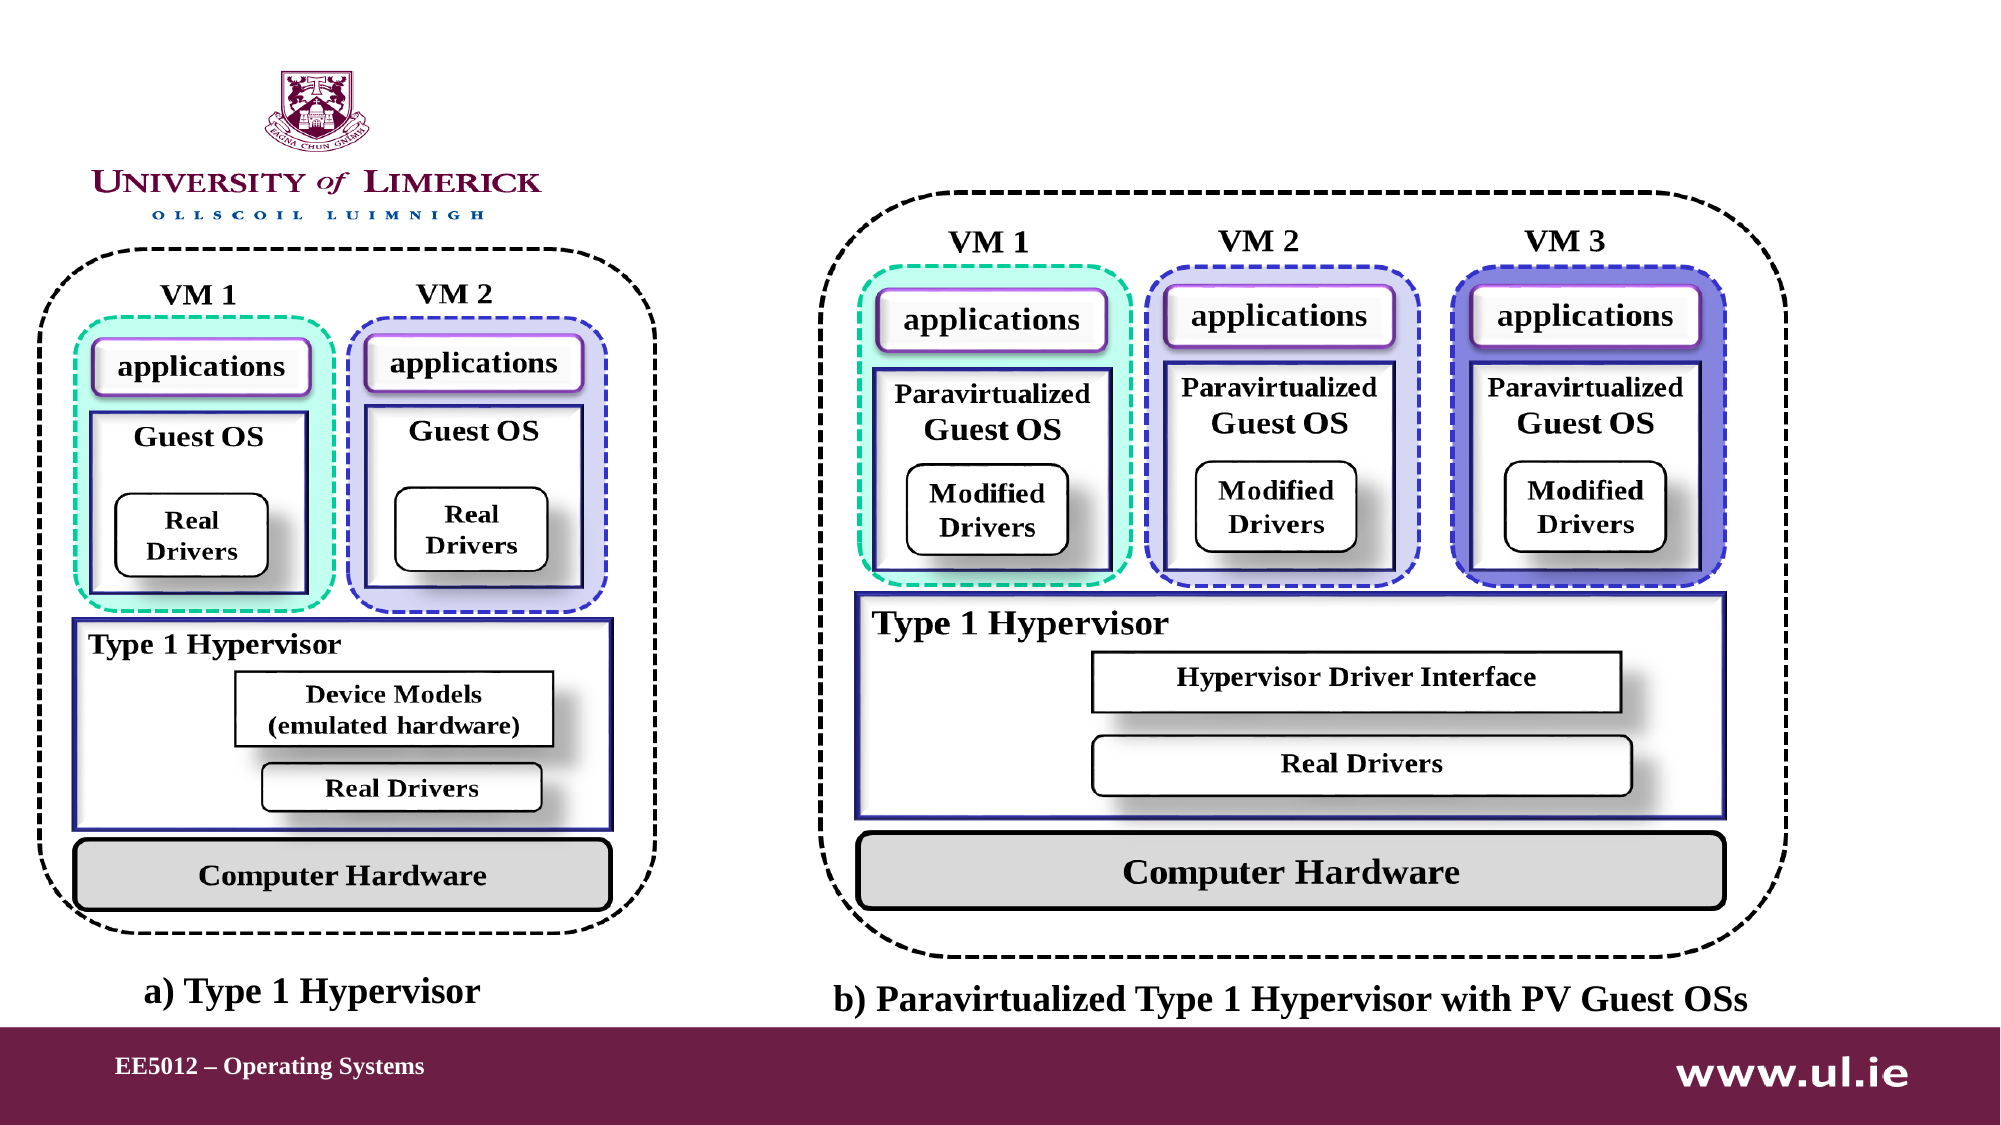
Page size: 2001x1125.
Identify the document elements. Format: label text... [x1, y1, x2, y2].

text_box b) Paravirtualized Type 1 Hypervisor with PV Guest OSs [818, 966, 1895, 1027]
text_box a) Type 1 Hypervisor [128, 958, 510, 1019]
slide_number EE5012 – Operating Systems [99, 1042, 456, 1102]
picture [0, 0, 2001, 1125]
